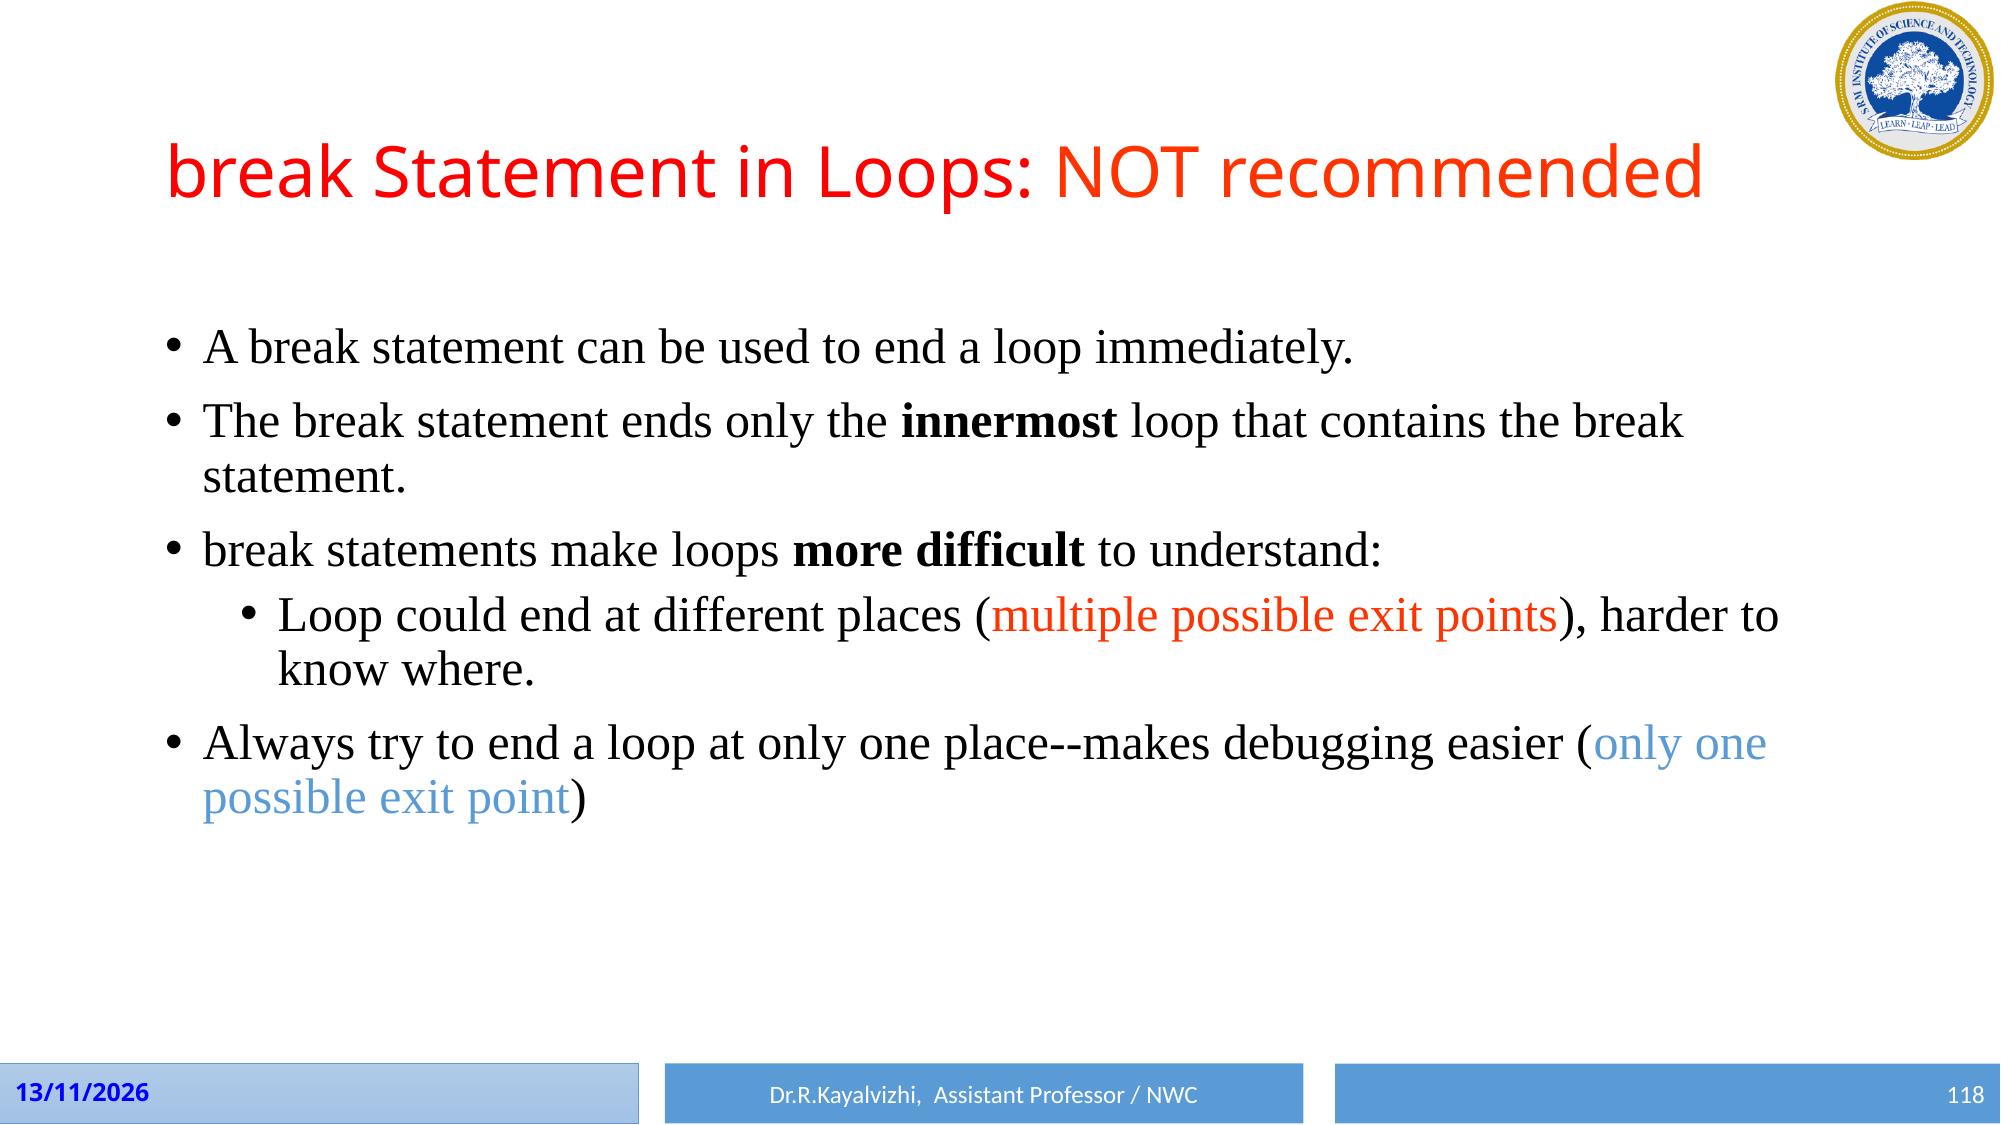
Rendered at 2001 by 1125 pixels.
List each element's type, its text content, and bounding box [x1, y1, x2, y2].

picture [1835, 1, 1994, 160]
list A break statement can be used to end a loop immediately. The break statement ends only the innermost loop that contains the break statement. break statements make loops more difficult to understand: Loop could end at different places (multiple possible exit points), harder to know where. Always try to end a loop at only one place--makes debugging easier (only one possible exit point) [150, 312, 1850, 966]
slide_number 118 [1335, 1063, 2000, 1124]
title break Statement in Loops: NOT recommended [150, 73, 1850, 277]
text_box Dr.R.Kayalvizhi, Assistant Professor / NWC [664, 1063, 1304, 1124]
text_box 01-08-2023 [0, 1063, 639, 1124]
